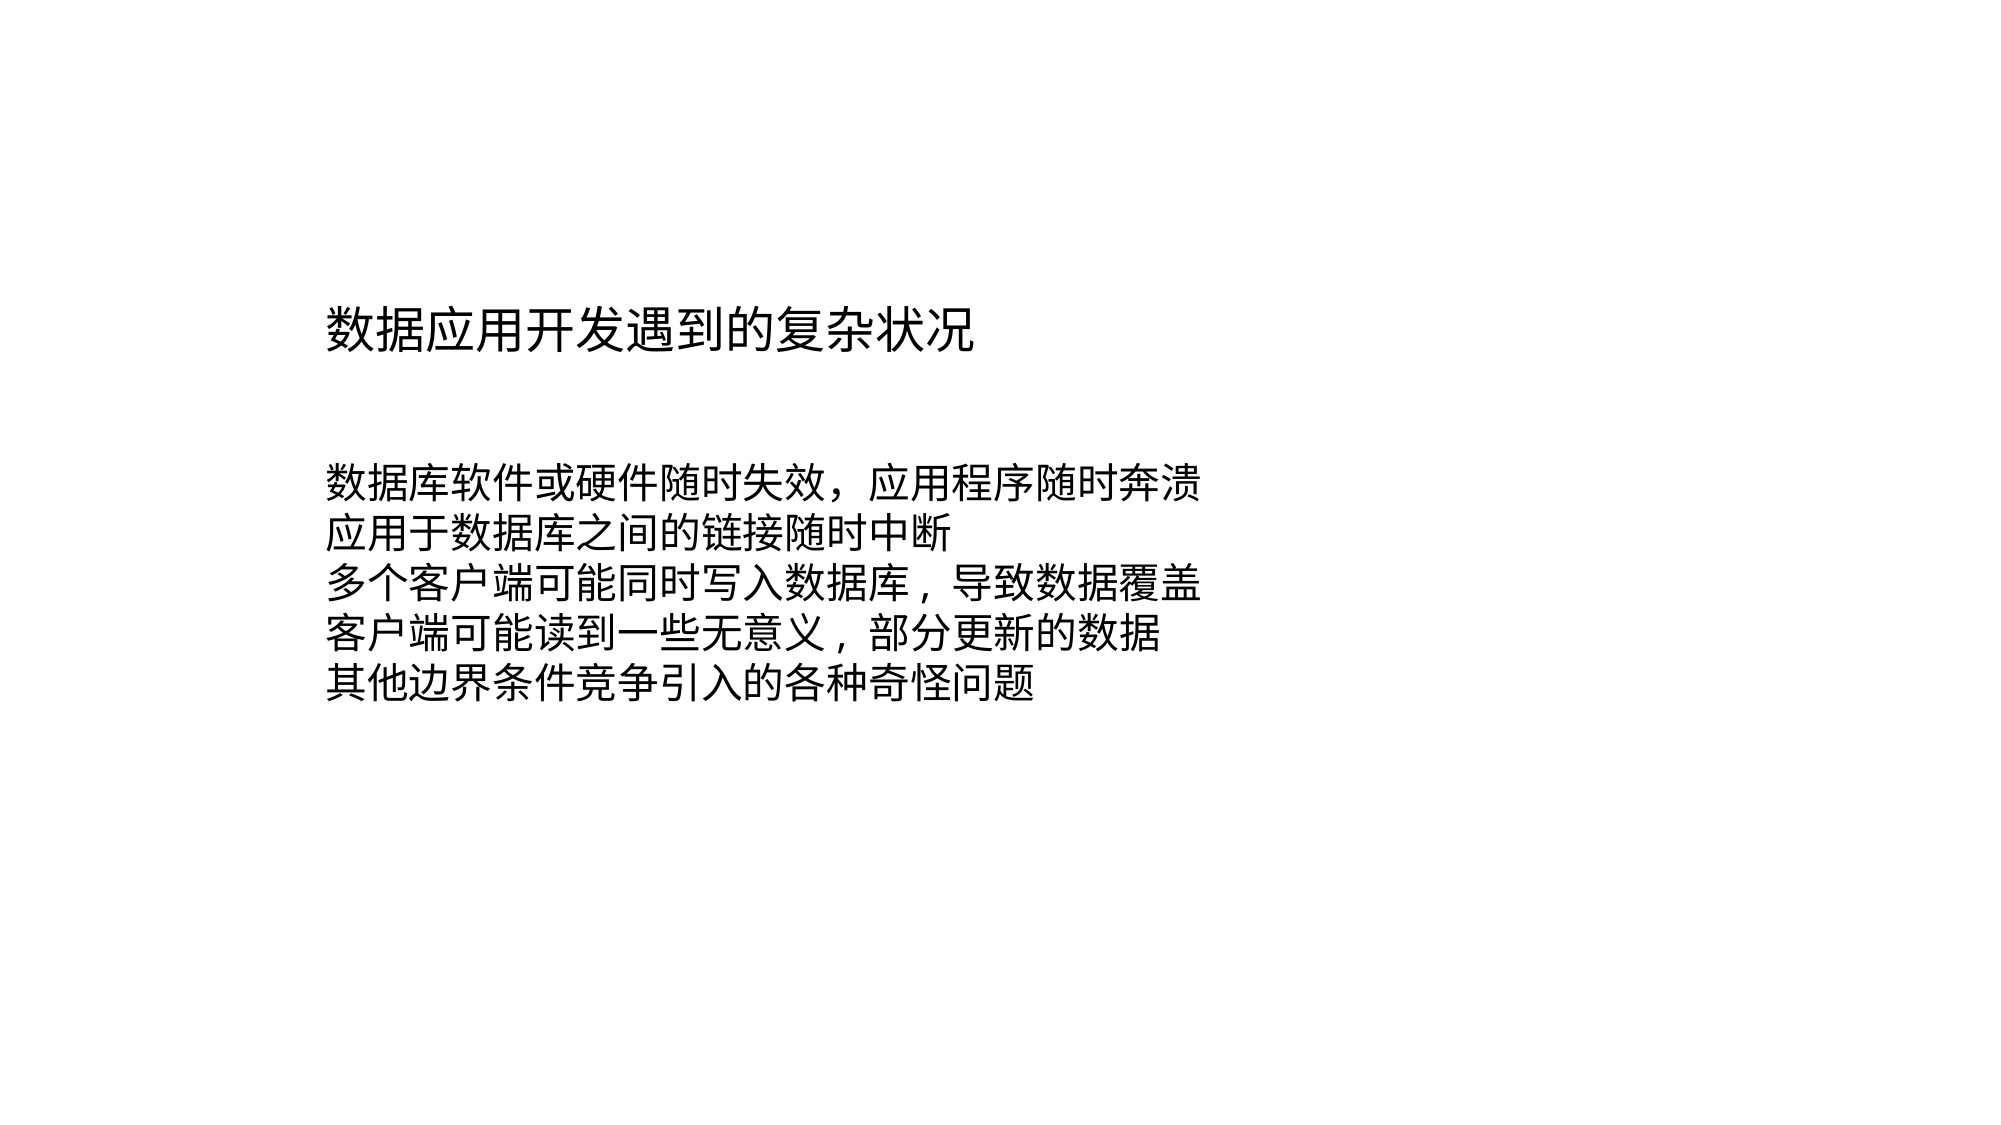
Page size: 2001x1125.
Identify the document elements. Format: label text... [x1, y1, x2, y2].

text_box 数据应用开发遇到的复杂状况 [310, 291, 1559, 366]
text_box 数据库软件或硬件随时失效，应用程序随时奔溃 应用于数据库之间的链接随时中断 多个客户端可能同时写入数据库, 导致数据覆盖 客户端可能读到一些无意义, 部分更新的数据 其他边界条件竞争引入的各种奇怪问题 [310, 449, 1559, 715]
